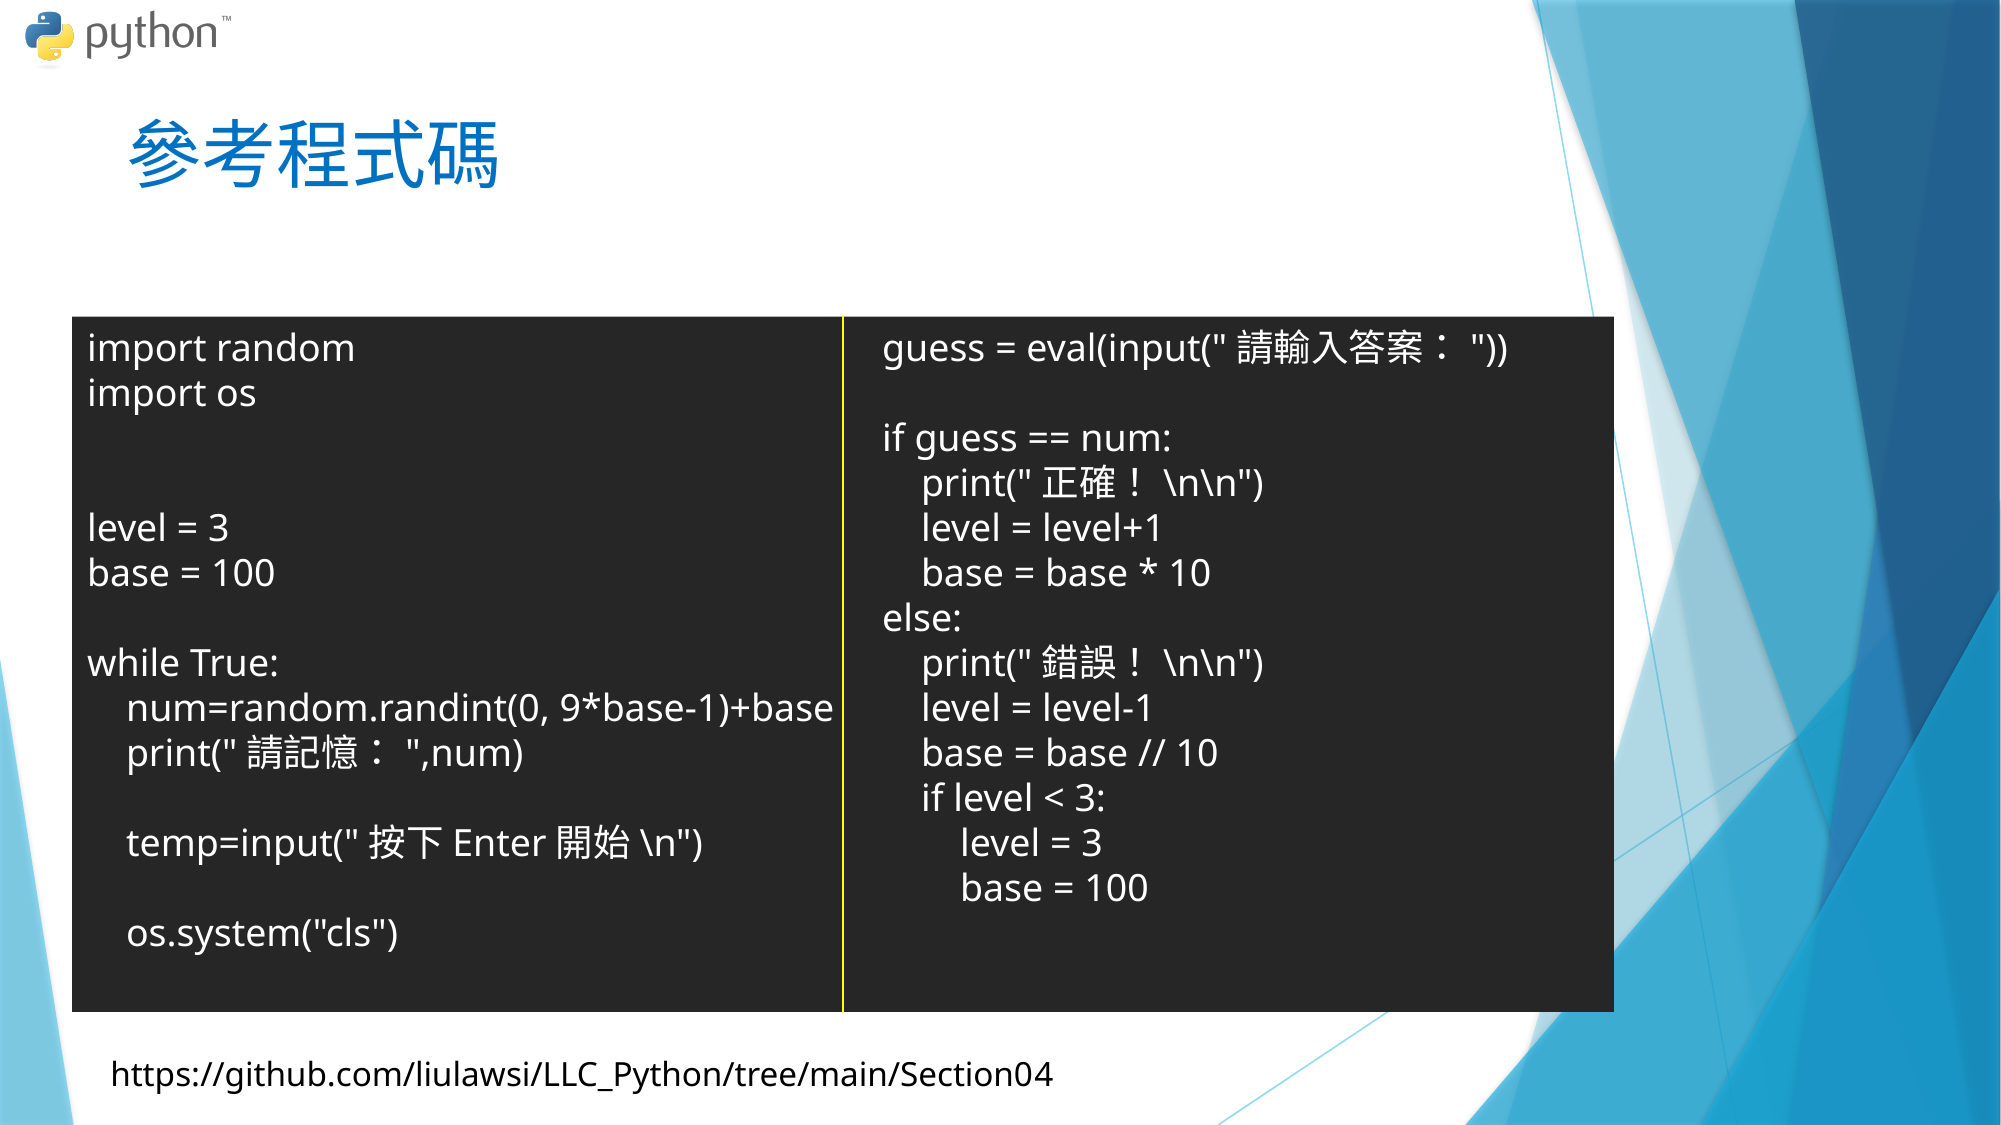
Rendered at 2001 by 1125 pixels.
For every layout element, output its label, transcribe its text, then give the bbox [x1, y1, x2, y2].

text_box import random import os level = 3 base = 100 while True: num=random.randint(0, 9*base-1)+base print("請記憶：",num) temp=input("按下Enter開始\n") os.system("cls") guess = eval(input("請輸入答案：")) if guess == num: print("正確！\n\n") level = level+1 base = base * 10 else: print("錯誤！\n\n") level = level-1 base = base // 10 if level < 3: level = 3 base = 100 [72, 316, 842, 1012]
title 參考程式碼 [111, 99, 1522, 316]
picture [23, 9, 233, 71]
text_box import random import os level = 3 base = 100 while True: num=random.randint(0, 9*base-1)+base print("請記憶：",num) temp=input("按下Enter開始\n") os.system("cls") guess = eval(input("請輸入答案：")) if guess == num: print("正確！\n\n") level = level+1 base = base * 10 else: print("錯誤！\n\n") level = level-1 base = base // 10 if level < 3: level = 3 base = 100 [844, 316, 1614, 1012]
